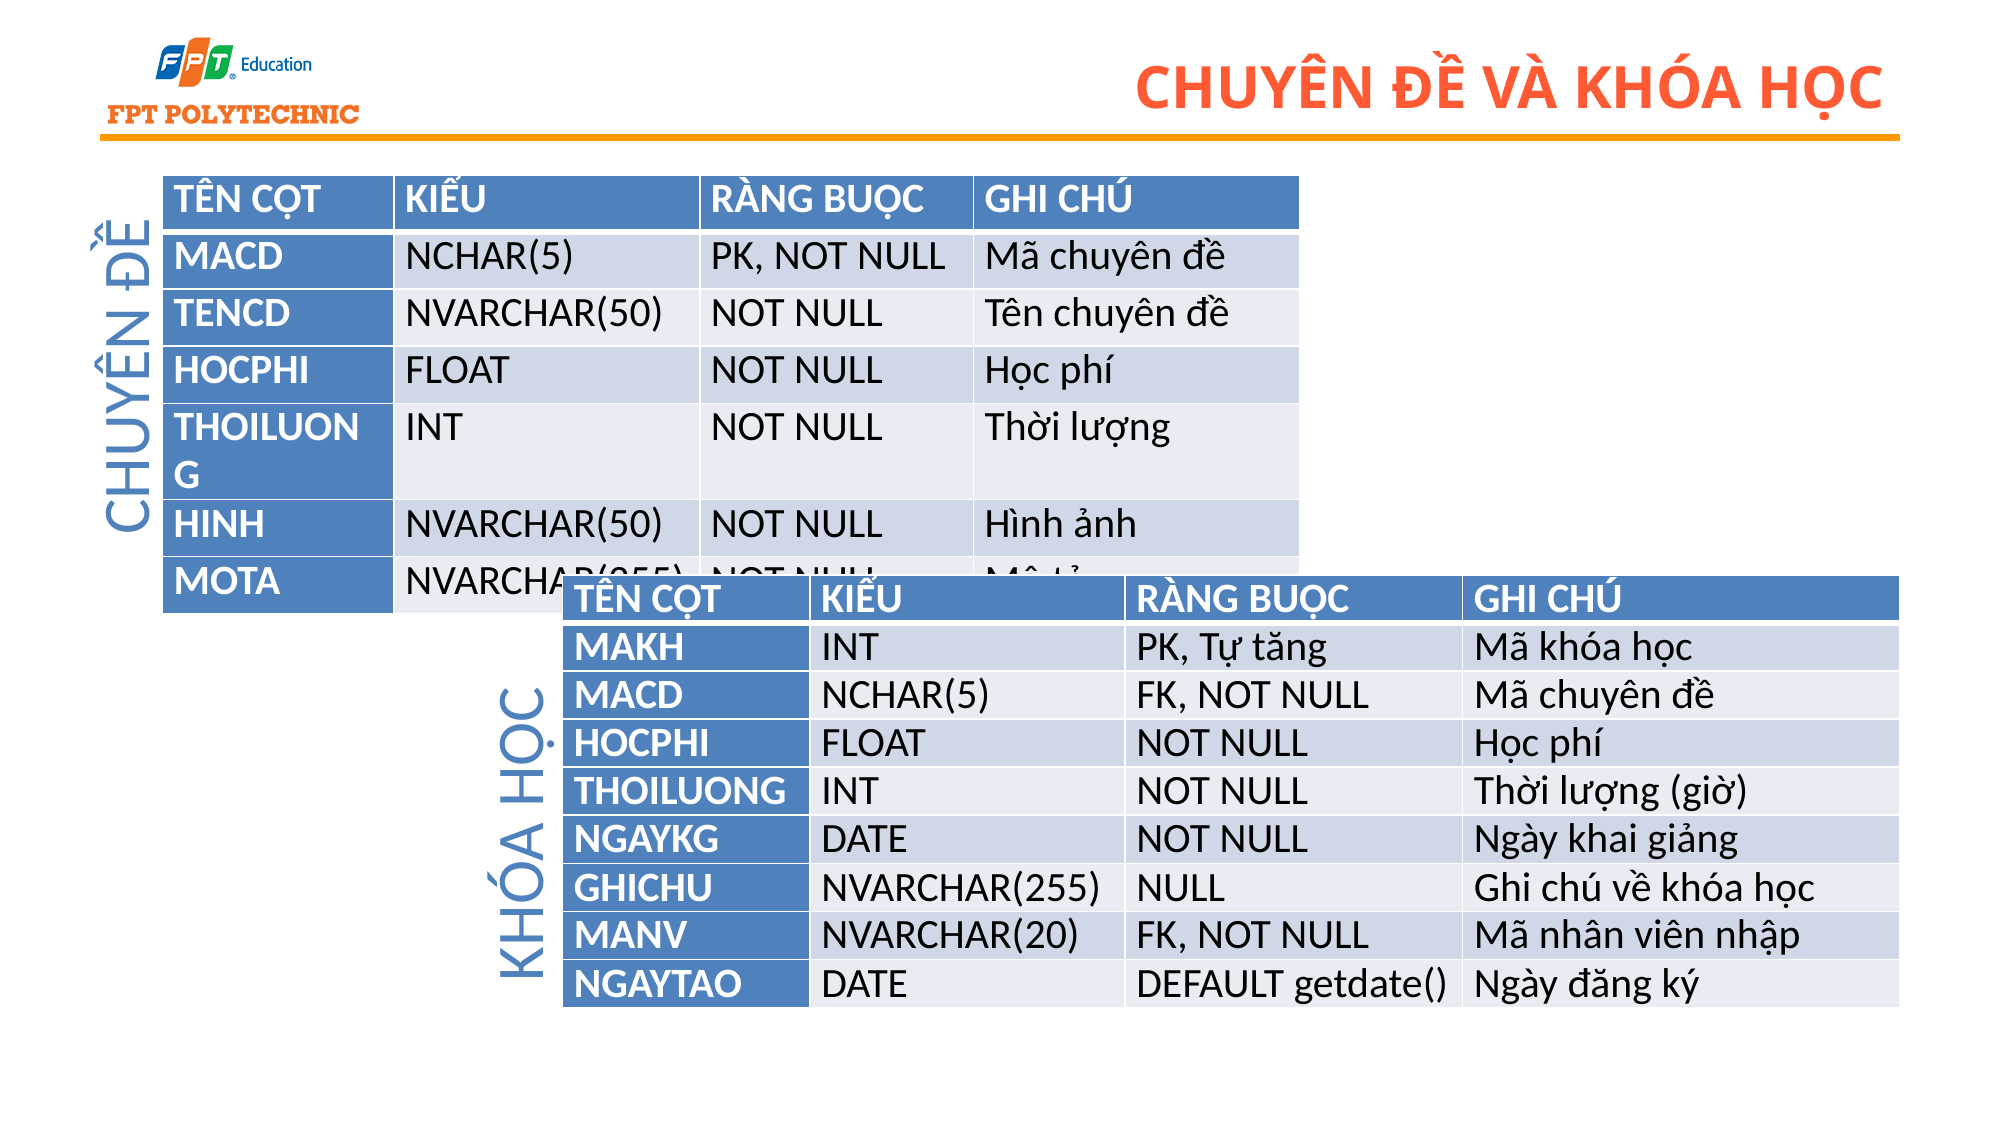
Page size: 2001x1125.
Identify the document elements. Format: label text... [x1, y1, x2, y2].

picture [99, 25, 367, 143]
table_cell HocPhi [170, 347, 393, 403]
table_cell NVARCHAR(20) [811, 912, 1124, 959]
table_cell Thời lượng [974, 404, 1299, 499]
table_cell Ghi chú về khóa học [1463, 864, 1899, 911]
table_cell FLOAT [395, 347, 699, 403]
table_cell INT [395, 404, 699, 499]
table_header Ràng buộc [1126, 576, 1462, 620]
table_cell PK, NOT NULL [701, 235, 973, 288]
table_cell INT [811, 768, 1124, 814]
table_cell NVARCHAR(50) [395, 500, 699, 556]
table_cell NgayTao [563, 960, 809, 1007]
table_cell NOT NULL [701, 500, 973, 556]
table_cell NOT NULL [701, 290, 973, 345]
table_cell PK, Tự tăng [1126, 626, 1462, 670]
table_header Tên cột [163, 176, 393, 229]
table_cell Hinh [163, 500, 393, 556]
table_cell NOT NULL [1126, 720, 1462, 766]
table_cell ThoiLuong [565, 768, 809, 814]
table_cell NVARCHAR(255) [811, 864, 1124, 911]
table_cell Mã chuyên đề [974, 235, 1299, 288]
title Chuyên đề và khóa học [366, 45, 1900, 125]
table_cell ThoiLuong [170, 404, 393, 499]
table_cell Mã nhân viên nhập [1463, 912, 1899, 959]
table_cell NVARCHAR(255) [395, 557, 699, 613]
table_cell NOT NULL [701, 347, 973, 403]
table_cell Hình ảnh [974, 500, 1299, 556]
table_cell Mô tả [974, 557, 1299, 574]
table_cell NCHAR(5) [395, 235, 699, 288]
table_cell MaNV [565, 912, 809, 959]
text_box Khóa học [469, 671, 565, 997]
table_cell FK, NOT NULL [1126, 672, 1462, 718]
table_cell NOT NULL [1126, 816, 1462, 863]
table_cell NOT NULL [701, 557, 973, 574]
table_cell Học phí [1463, 720, 1899, 766]
table_cell GhiChu [565, 864, 809, 911]
table_cell Mã chuyên đề [1463, 672, 1899, 718]
table_cell NOT NULL [701, 404, 973, 499]
table_cell Tên chuyên đề [974, 290, 1299, 345]
table_cell INT [811, 626, 1124, 670]
table_header Ghi chú [1463, 576, 1899, 620]
table_cell Thời lượng (giờ) [1463, 768, 1899, 814]
table_cell FK, NOT NULL [1126, 912, 1462, 959]
table_cell Học phí [974, 347, 1299, 403]
table_cell DATE [811, 960, 1124, 1007]
table_header Kiểu [395, 176, 699, 229]
table_cell NOT NULL [1126, 768, 1462, 814]
table_cell NULL [1126, 864, 1462, 911]
table_cell Ngày khai giảng [1463, 816, 1899, 863]
table_cell HocPhi [565, 720, 809, 766]
table_cell FLOAT [811, 720, 1124, 766]
text_box Chuyên đề [74, 202, 170, 550]
table_cell Mã khóa học [1463, 626, 1899, 670]
table_header Tên cột [563, 576, 809, 620]
table_cell MaKH [563, 626, 809, 670]
table_header Ghi chú [974, 176, 1299, 229]
table_cell NgayKG [565, 816, 809, 863]
table_cell NCHAR(5) [811, 672, 1124, 718]
table_cell DATE [811, 816, 1124, 863]
table_cell Ngày đăng ký [1463, 960, 1899, 1007]
table_cell NVARCHAR(50) [395, 290, 699, 345]
table_cell DEFAULT getdate() [1126, 960, 1462, 1007]
table_header Ràng buộc [701, 176, 973, 229]
table_cell MaCD [565, 672, 809, 718]
table_cell MaCD [170, 235, 393, 288]
table_cell TenCD [170, 290, 393, 345]
table_header Kiểu [811, 576, 1124, 620]
table_cell MoTa [163, 557, 393, 613]
